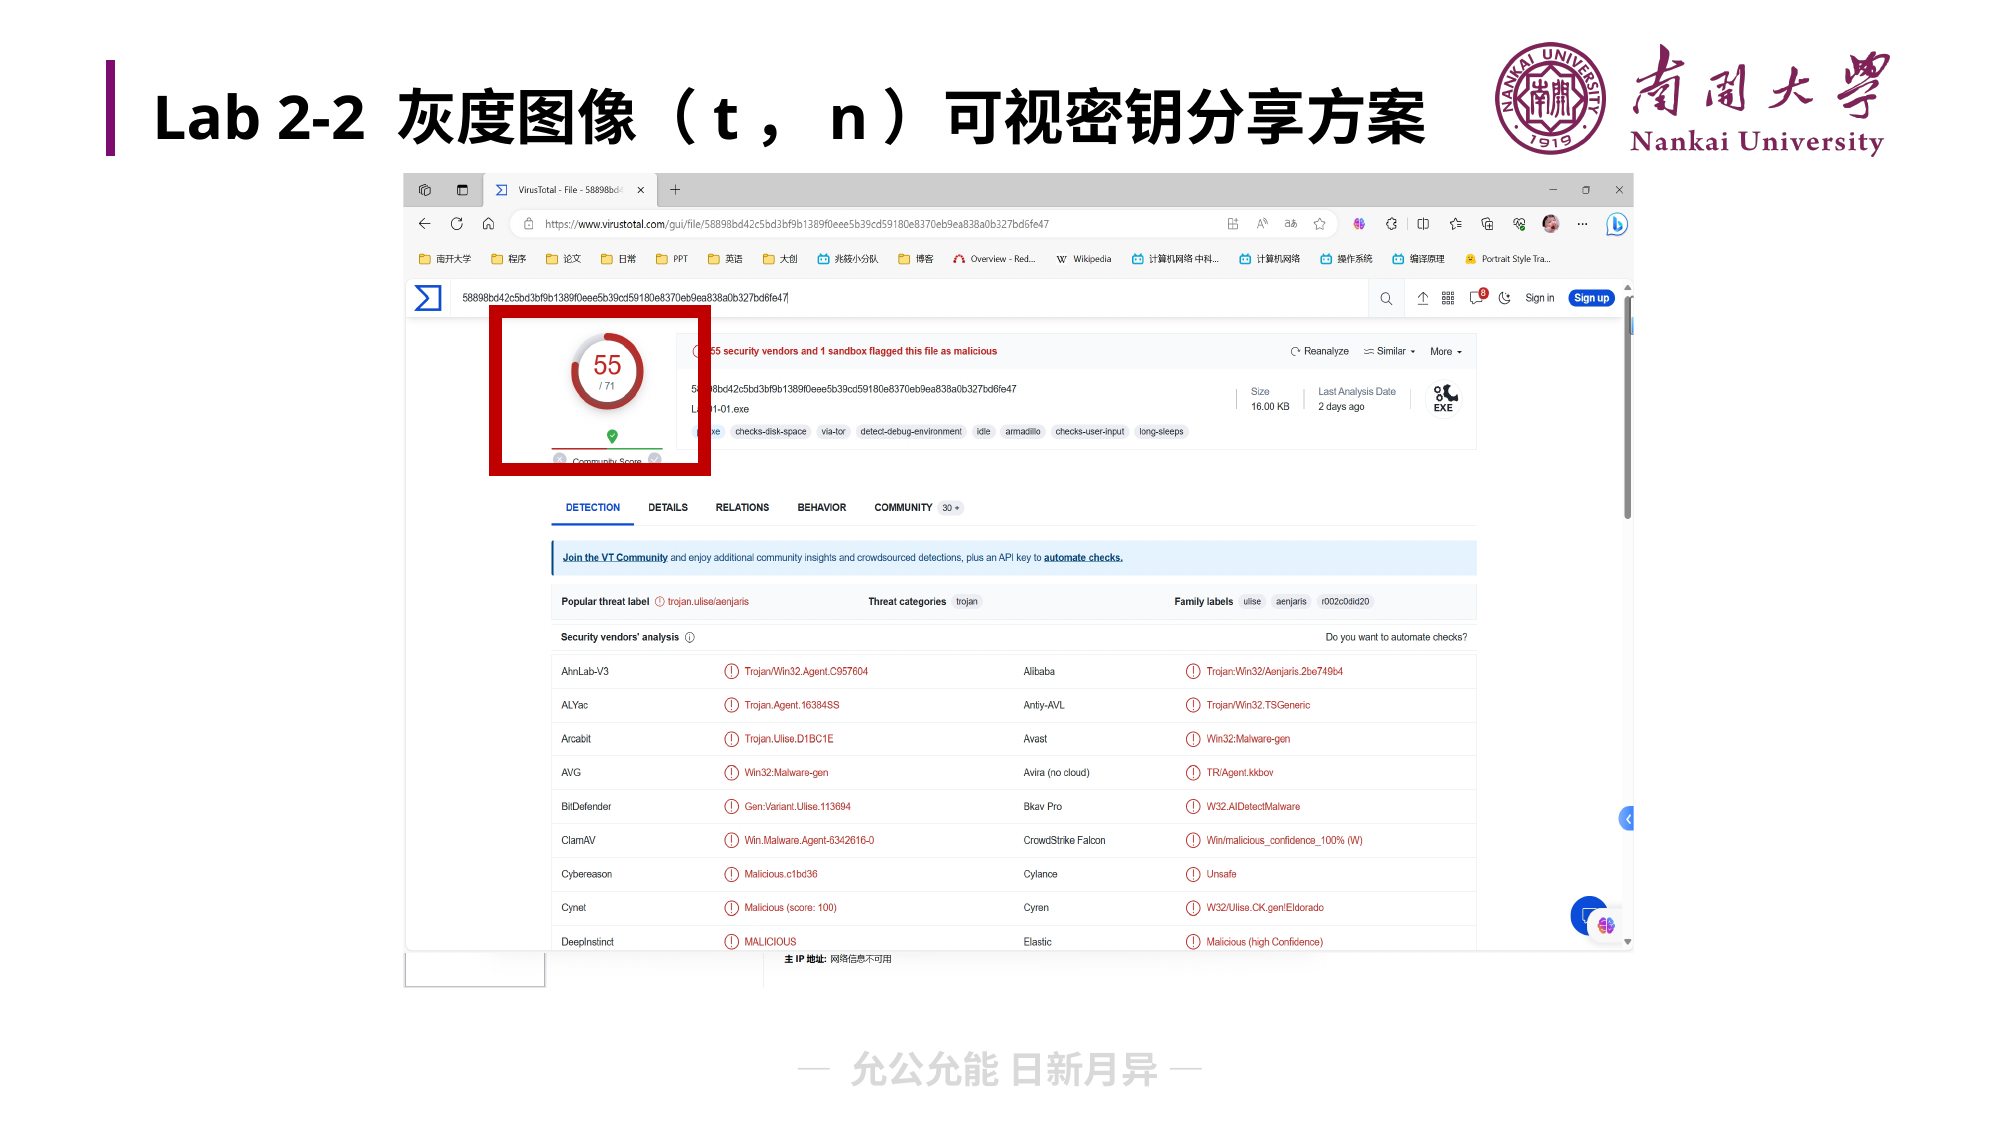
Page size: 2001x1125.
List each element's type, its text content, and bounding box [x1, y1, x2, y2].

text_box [403, 173, 1634, 988]
picture [1495, 42, 1890, 157]
title Lab 2-2 灰度图像（t，n）可视密钥分享方案 [137, 48, 1464, 191]
